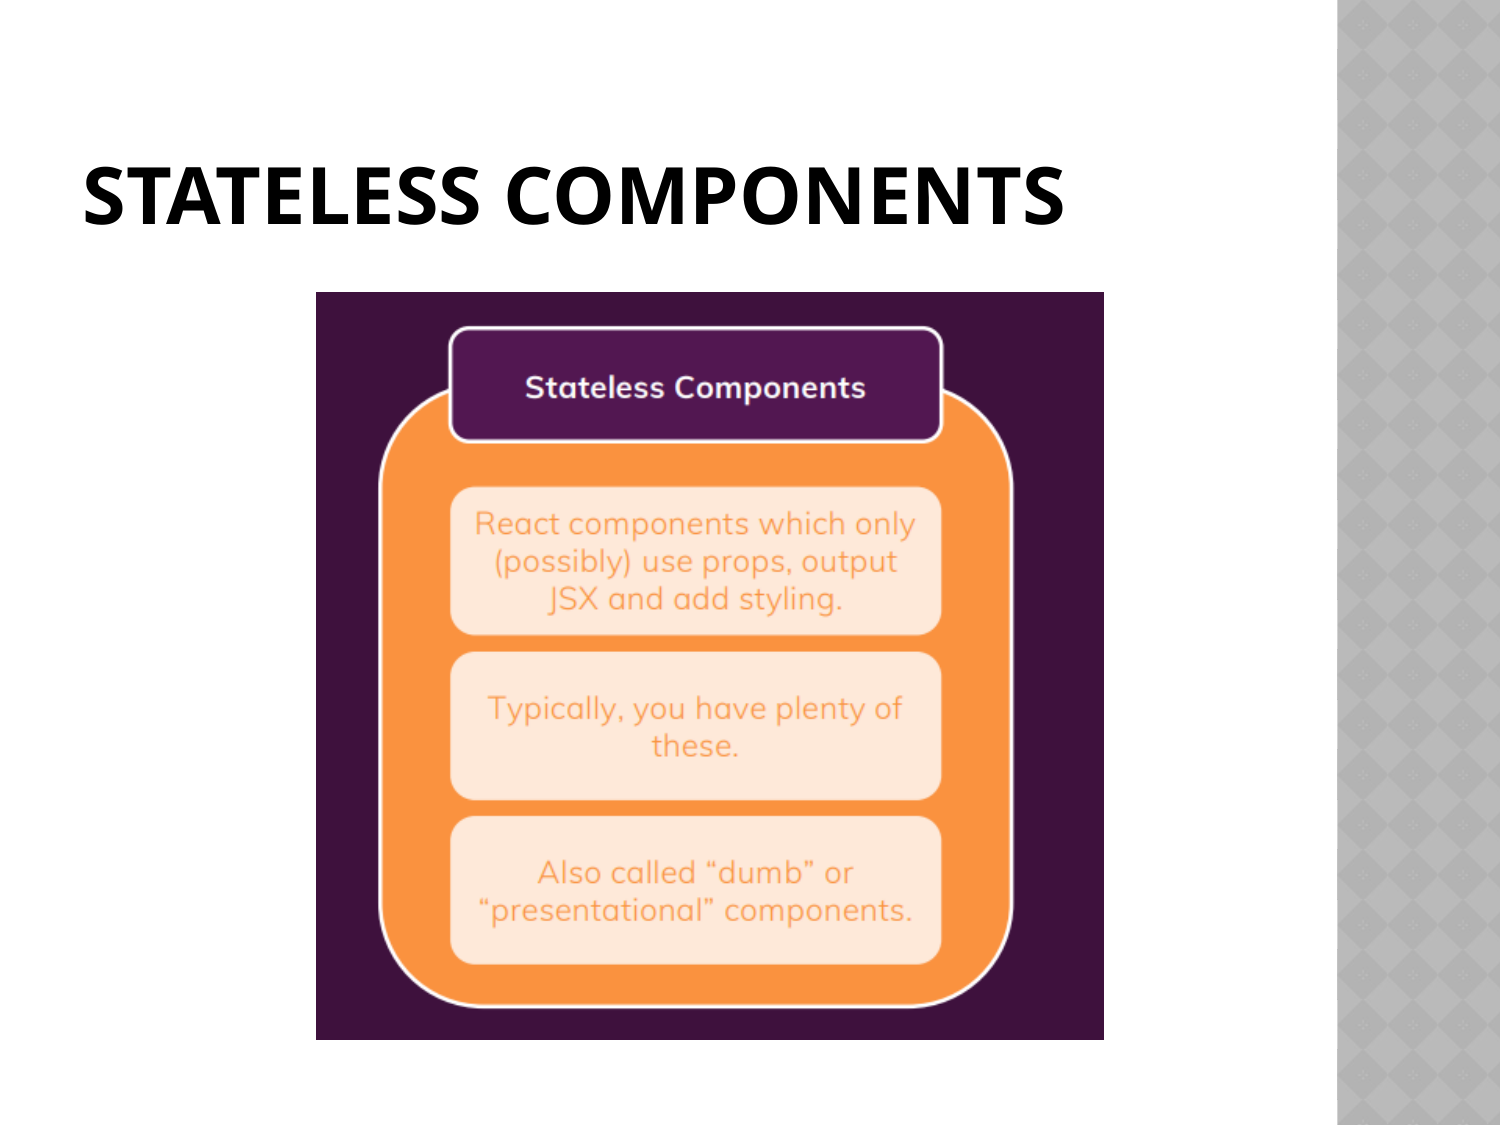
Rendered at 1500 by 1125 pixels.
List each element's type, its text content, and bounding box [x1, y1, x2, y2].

title Stateless components [75, 52, 1263, 240]
picture [315, 292, 1105, 1041]
